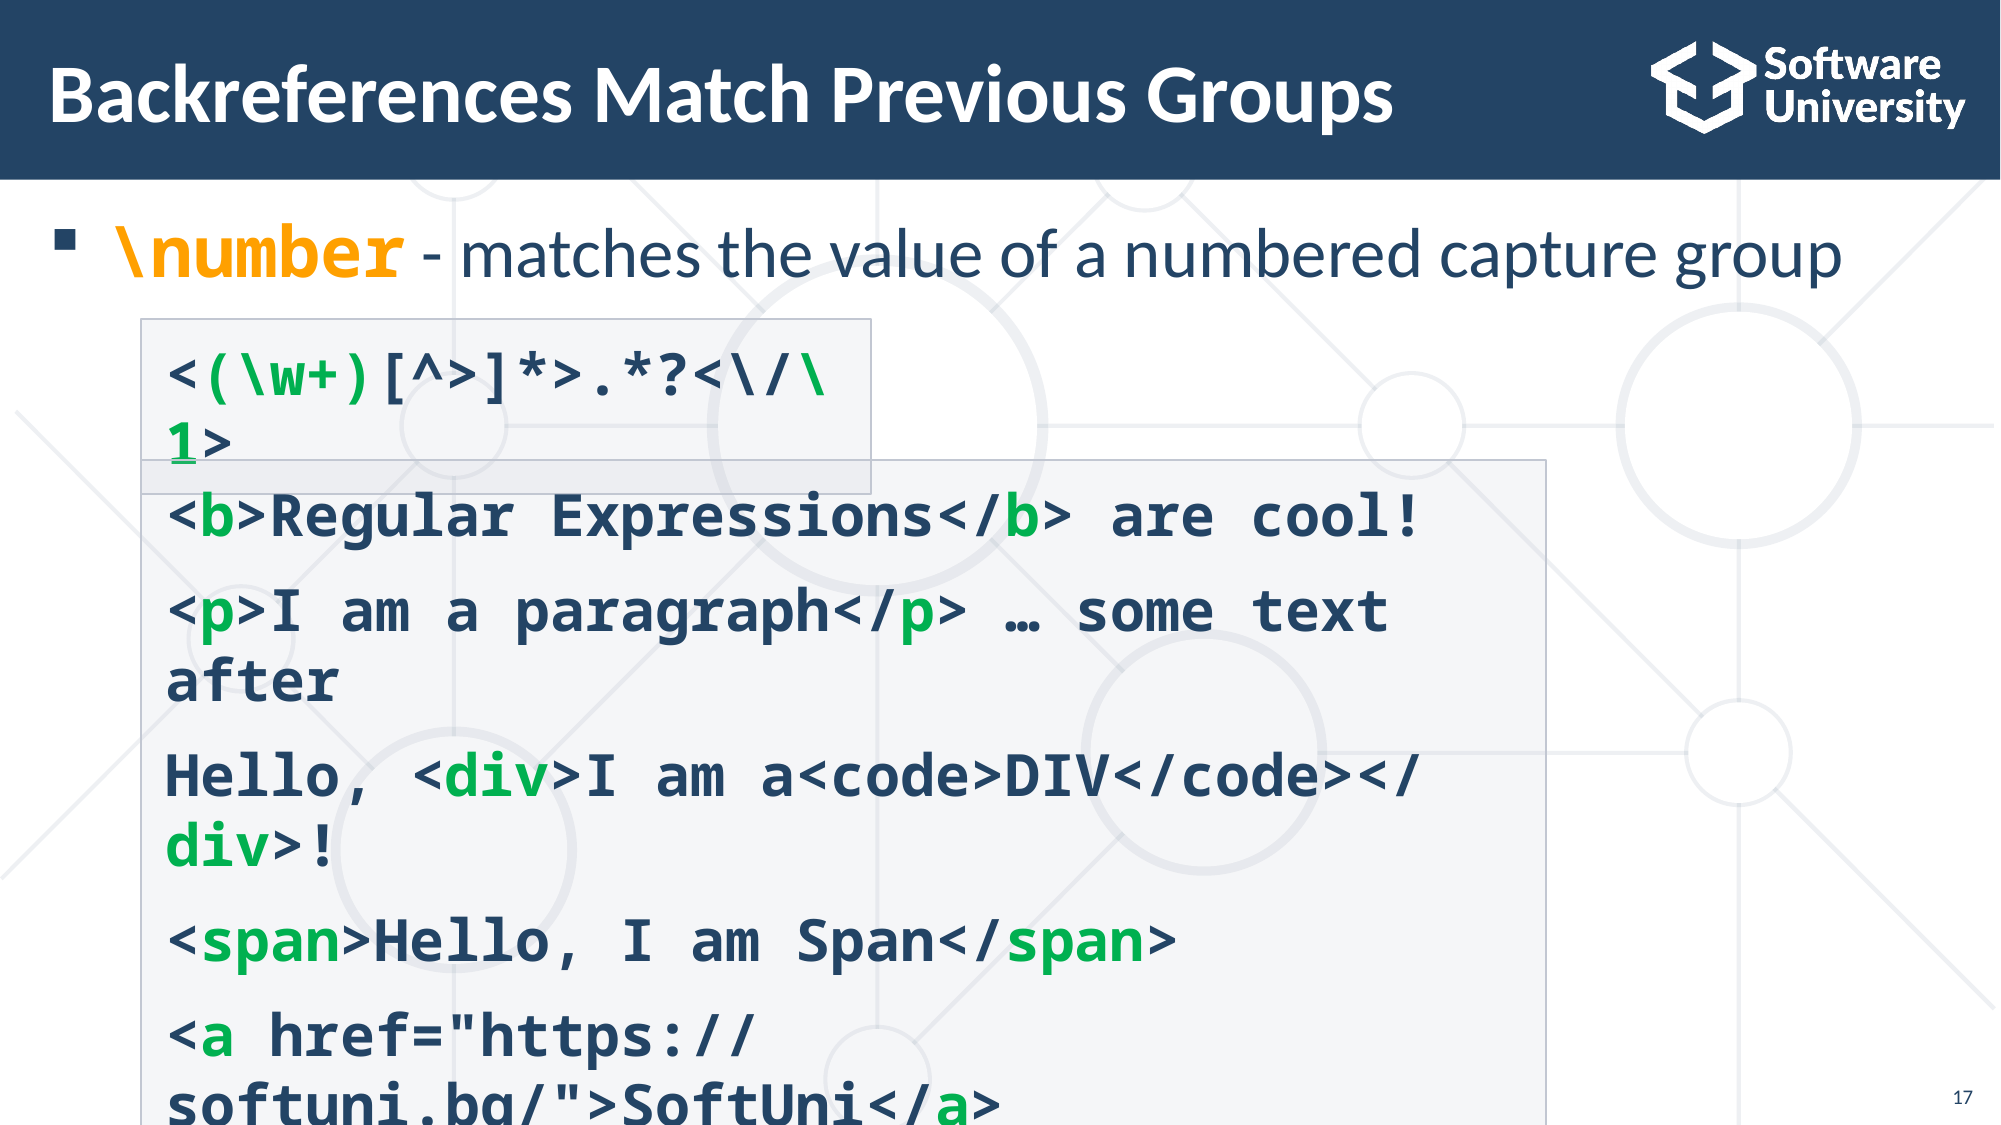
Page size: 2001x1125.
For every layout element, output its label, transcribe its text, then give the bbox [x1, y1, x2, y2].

text_box <(\w+)[^>]*>.*?<\/\1> [141, 318, 872, 460]
slide_number 17 [1927, 1067, 1989, 1117]
list \number - matches the value of a numbered capture group [31, 196, 1970, 1104]
title Backreferences Match Previous Groups [31, 16, 1625, 162]
picture [1651, 41, 1966, 134]
text_box <b>Regular Expressions</b> are cool! <p>I am a paragraph</p> … some text after Hello, <div>I am a<code>DIV</code></div>! <span>Hello, I am Span</span> <a href="https://softuni.bg/">SoftUni</a> [141, 460, 1547, 1125]
